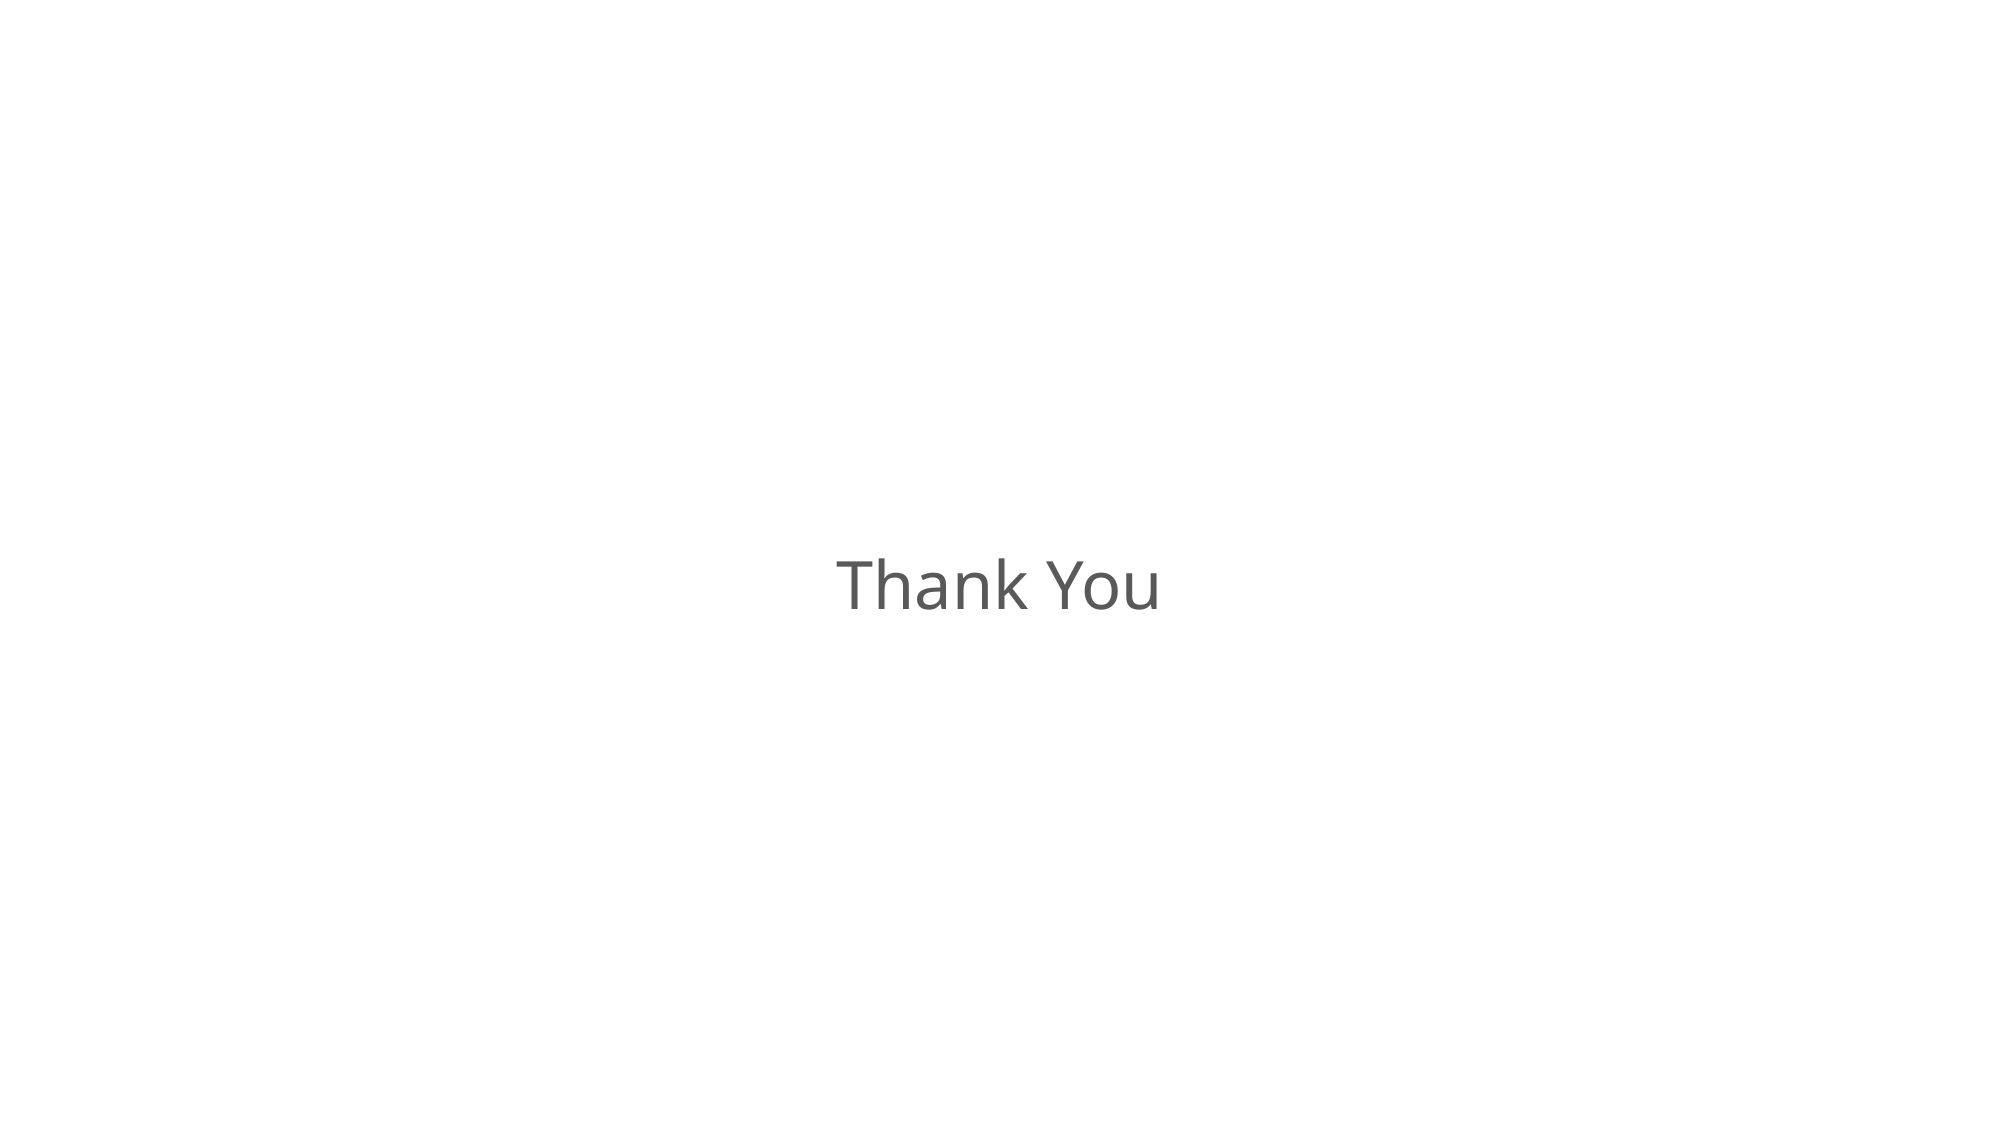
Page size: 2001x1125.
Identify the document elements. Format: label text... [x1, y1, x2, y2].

text_box Thank You [506, 535, 1494, 631]
